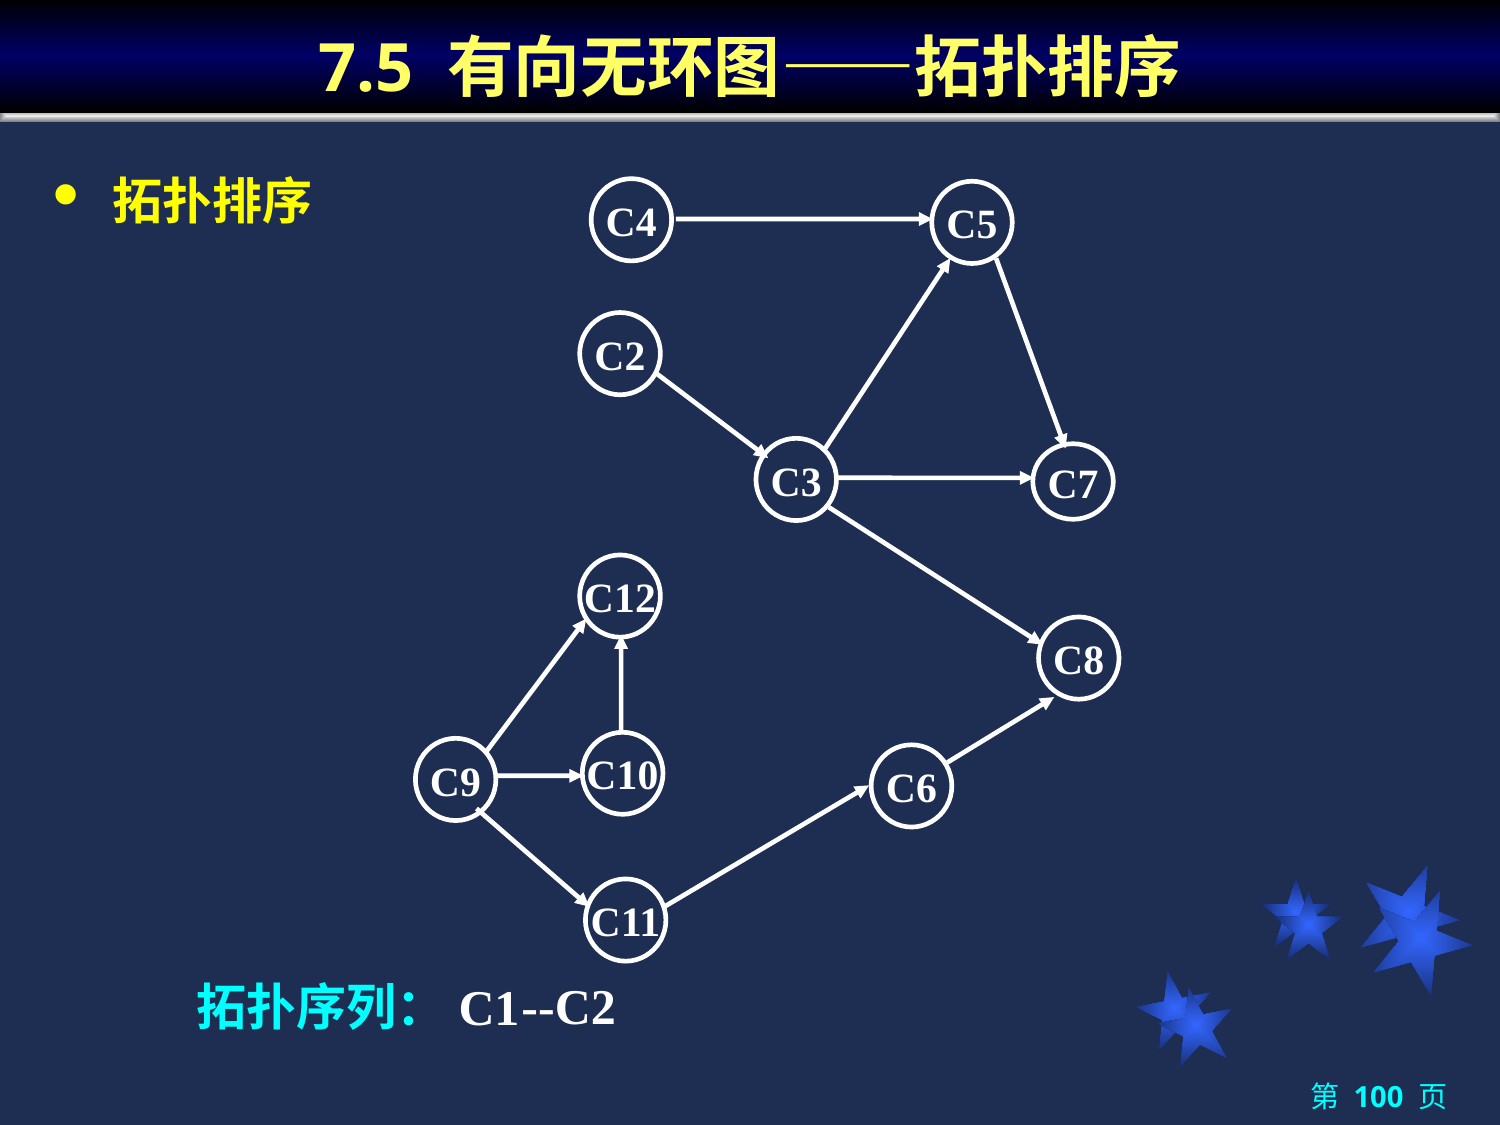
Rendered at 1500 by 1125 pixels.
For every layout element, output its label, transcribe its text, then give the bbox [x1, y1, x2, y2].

text_box [485, 618, 587, 753]
text_box C5 [931, 181, 1013, 264]
text_box C10 [582, 732, 664, 815]
text_box [614, 634, 628, 734]
text_box C7 [1032, 443, 1114, 520]
text_box C11 [585, 878, 666, 961]
text_box [995, 258, 1068, 449]
list 拓扑排序 [37, 149, 735, 973]
text_box [476, 808, 590, 907]
text_box C8 [1038, 616, 1120, 700]
text_box [828, 507, 1043, 645]
text_box [947, 697, 1055, 763]
title 7.5 有向无环图——拓扑排序 [0, 0, 1500, 113]
text_box [823, 258, 951, 452]
text_box C12 [579, 554, 661, 638]
text_box C6 [871, 744, 952, 828]
text_box [837, 471, 1034, 485]
text_box C2 [579, 312, 661, 395]
text_box C9 [415, 738, 496, 821]
text_box --C2 [506, 961, 640, 1042]
text_box C4 [591, 178, 672, 261]
text_box [664, 785, 869, 907]
text_box C3 [755, 438, 837, 521]
text_box [655, 372, 769, 459]
text_box 拓扑序列：C1 [181, 962, 544, 1043]
text_box [675, 212, 933, 226]
text_box [496, 769, 584, 783]
slide_number 第 100 页 [1067, 1070, 1463, 1125]
